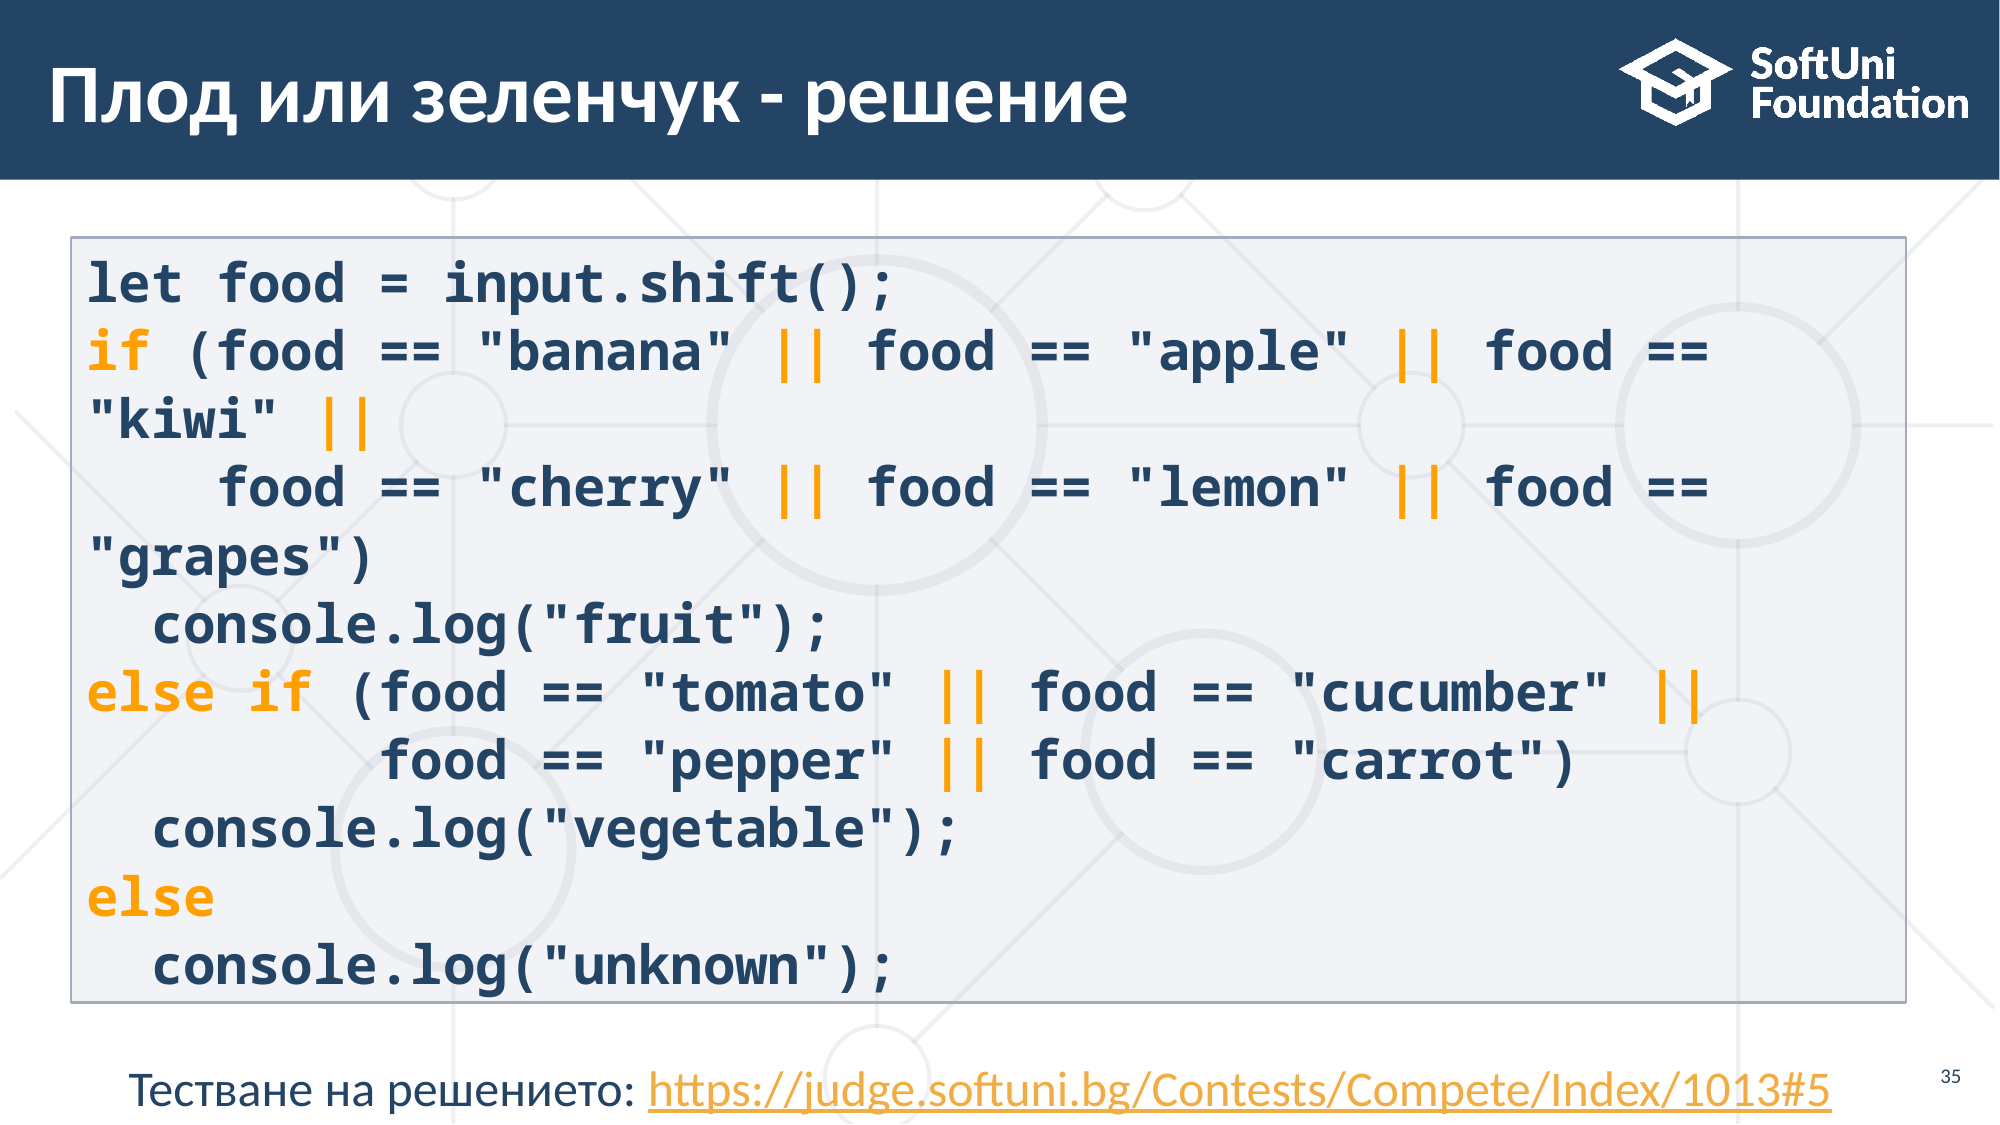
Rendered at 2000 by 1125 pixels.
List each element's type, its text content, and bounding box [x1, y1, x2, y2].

title Плод или зеленчук - решение [31, 16, 1591, 162]
text_box Тестване на решението: https://judge.softuni.bg/Contests/Compete/Index/1013#5 [113, 1048, 1864, 1124]
text_box let food = input.shift(); if (food == "banana" || food == "apple" || food == "kiwi" || food == "cherry" || food == "lemon" || food == "grapes") console.log("fruit"); else if (food == "tomato" || food == "cucumber" || food == "pepper" || food == "carrot") console.log("vegetable"); else console.log("unknown"); [71, 237, 1907, 1003]
slide_number 35 [1896, 1049, 1968, 1101]
picture [1618, 38, 1968, 126]
